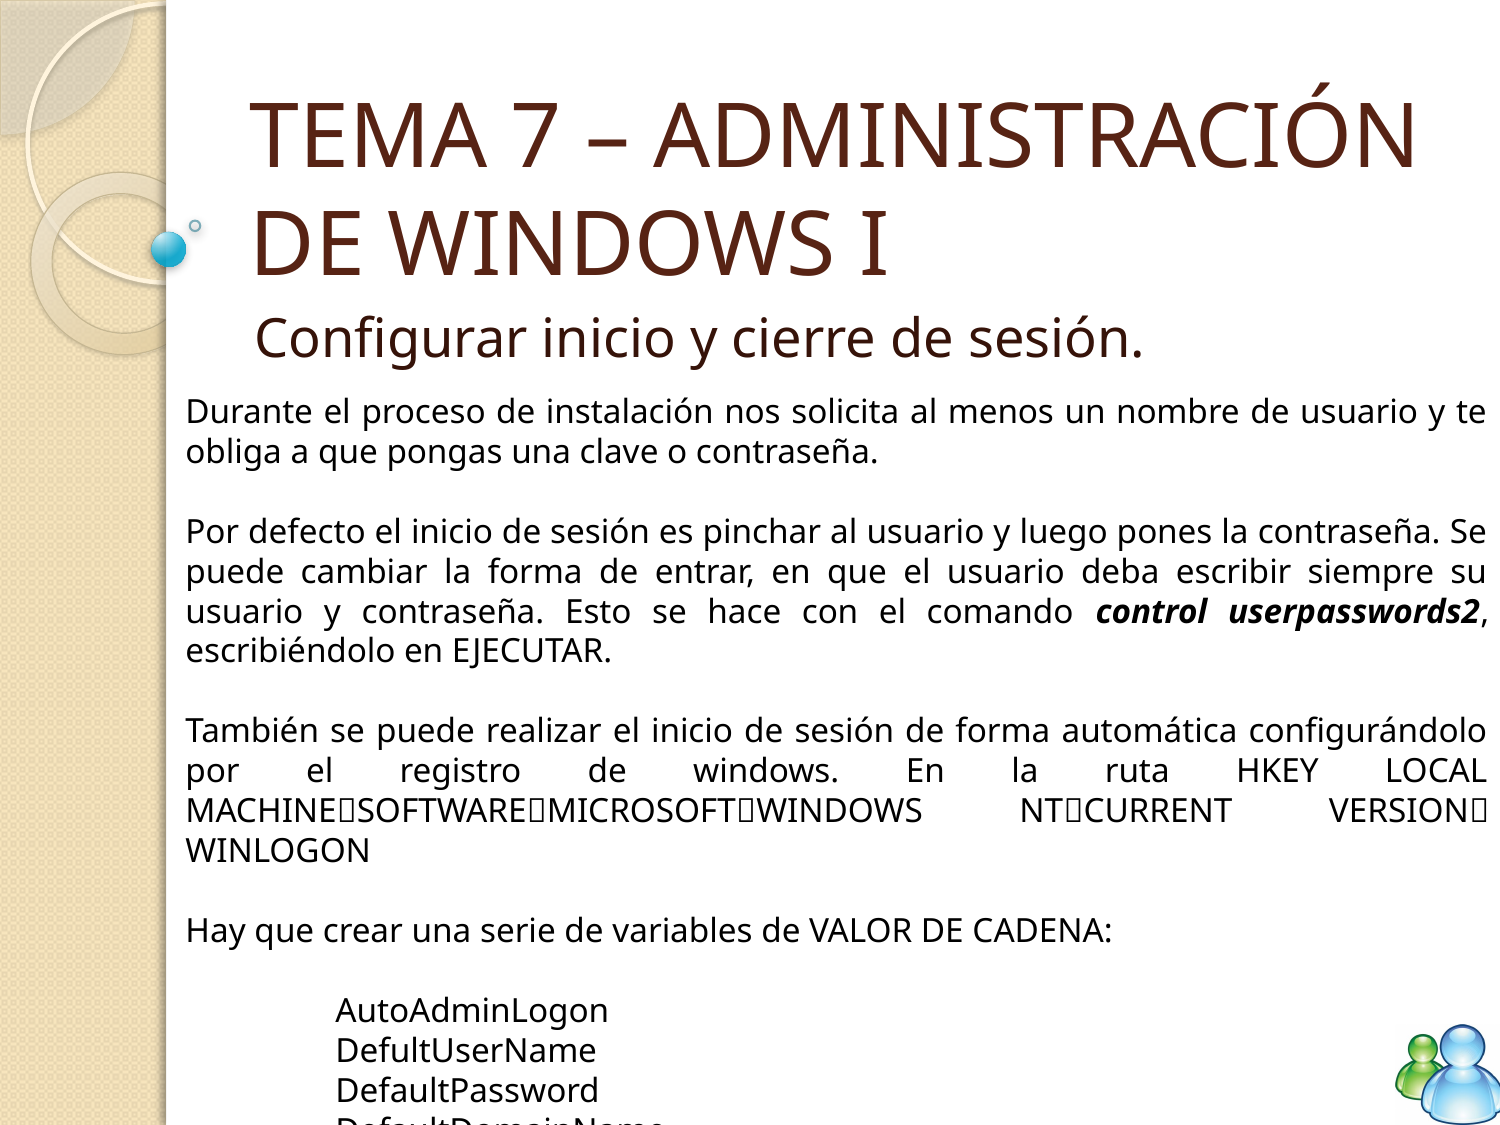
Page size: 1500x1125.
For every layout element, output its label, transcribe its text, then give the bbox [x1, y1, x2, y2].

text_box Durante el proceso de instalación nos solicita al menos un nombre de usuario y te obliga a que pongas una clave o contraseña. Por defecto el inicio de sesión es pinchar al usuario y luego pones la contraseña. Se puede cambiar la forma de entrar, en que el usuario deba escribir siempre su usuario y contraseña. Esto se hace con el comando control userpasswords2, escribiéndolo en EJECUTAR. También se puede realizar el inicio de sesión de forma automática configurándolo por el registro de windows. En la ruta HKEY LOCAL MACHINESOFTWAREMICROSOFTWINDOWS NTCURRENT VERSION WINLOGON Hay que crear una serie de variables de VALOR DE CADENA: AutoAdminLogon DefultUserName DefaultPassword DefaultDomainName [170, 382, 1500, 1125]
picture [1395, 1024, 1500, 1125]
subtitle Configurar inicio y cierre de sesión. [234, 303, 1450, 380]
title TEMA 7 – ADMINISTRACIÓN DE WINDOWS I [234, 59, 1450, 301]
